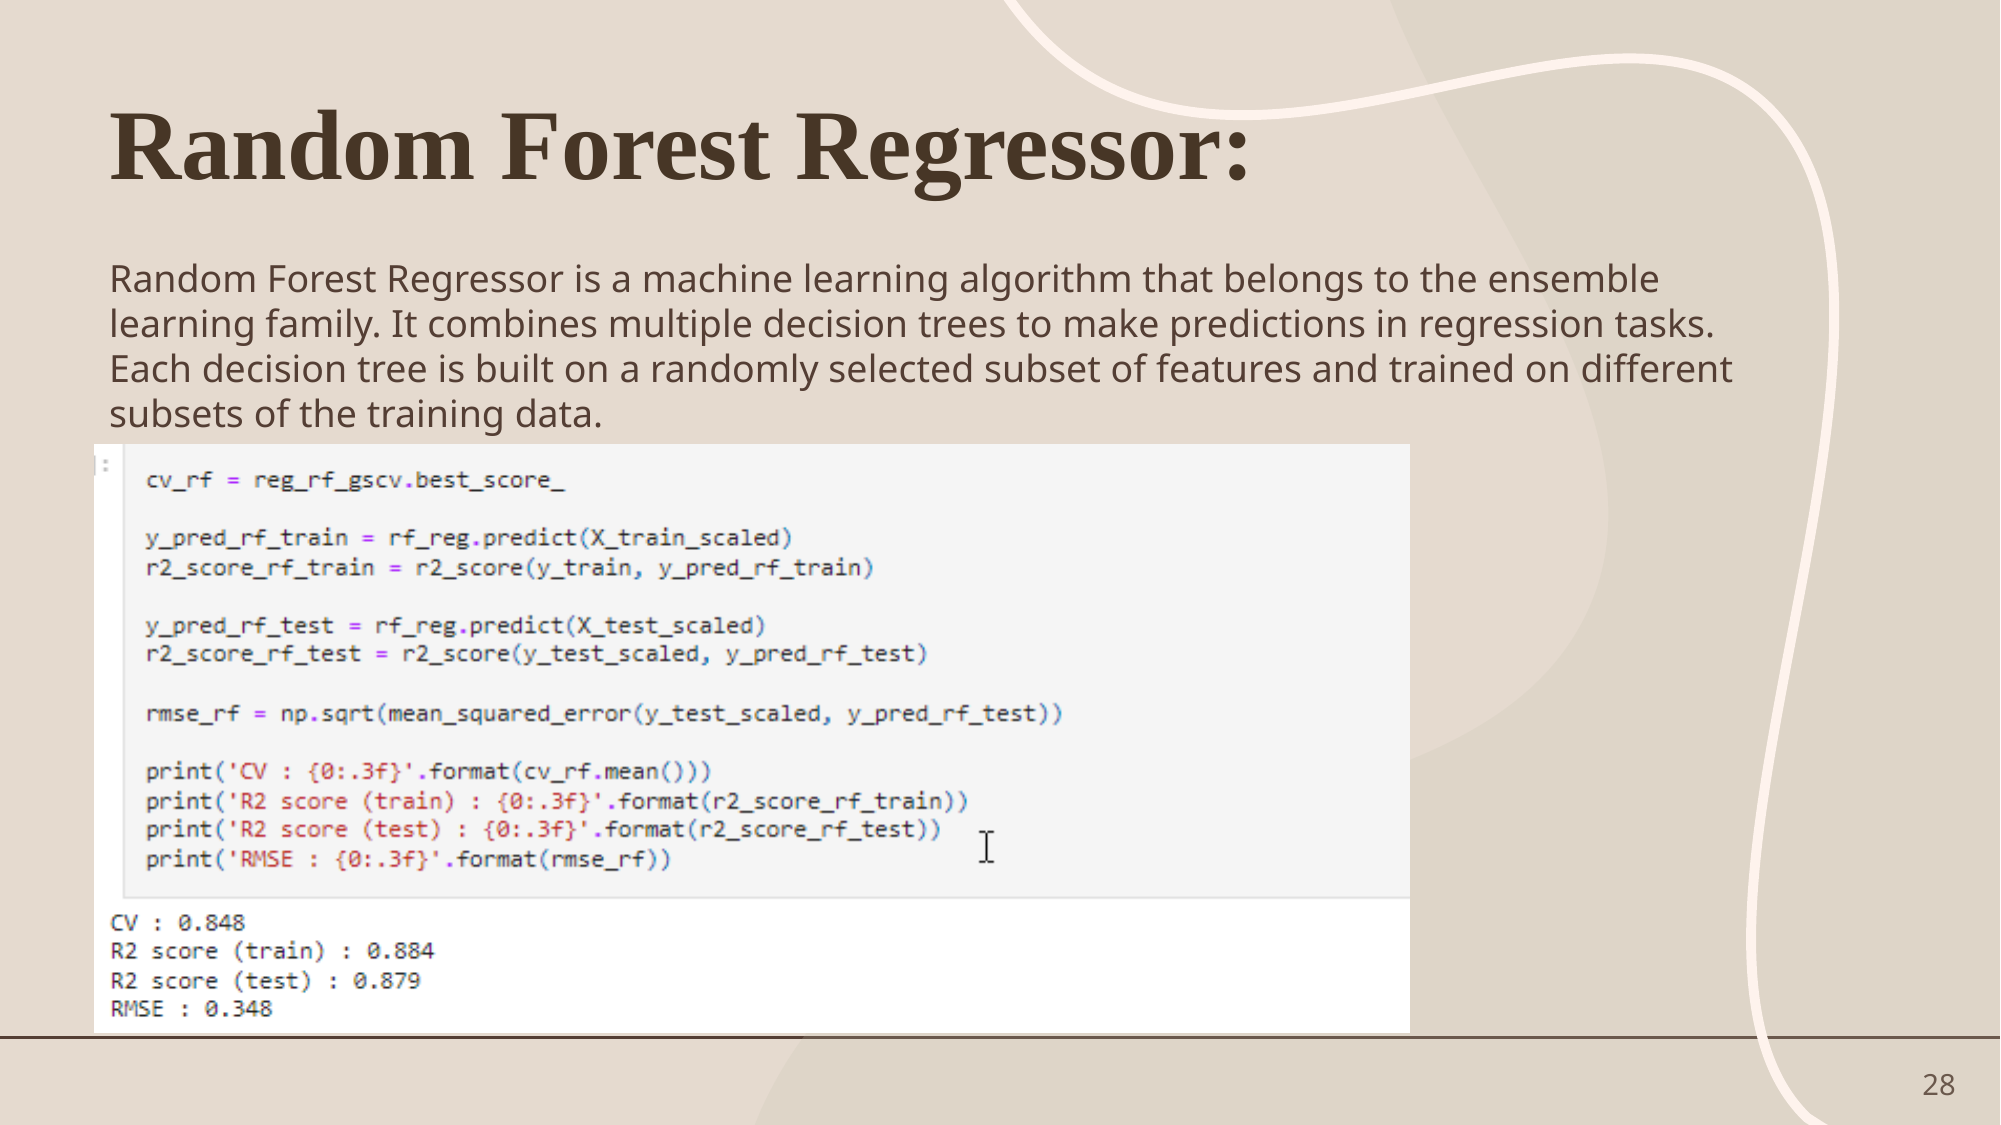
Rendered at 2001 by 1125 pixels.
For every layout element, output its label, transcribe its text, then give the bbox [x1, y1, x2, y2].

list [94, 444, 1410, 1033]
title Random Forest Regressor: [94, 92, 1820, 204]
slide_number 28 [1808, 1060, 1971, 1112]
text_box Random Forest Regressor is a machine learning algorithm that belongs to the ensemble learning family. It combines multiple decision trees to make predictions in regression tasks. Each decision tree is built on a randomly selected subset of features and trained on different subsets of the training data. [94, 247, 1760, 443]
